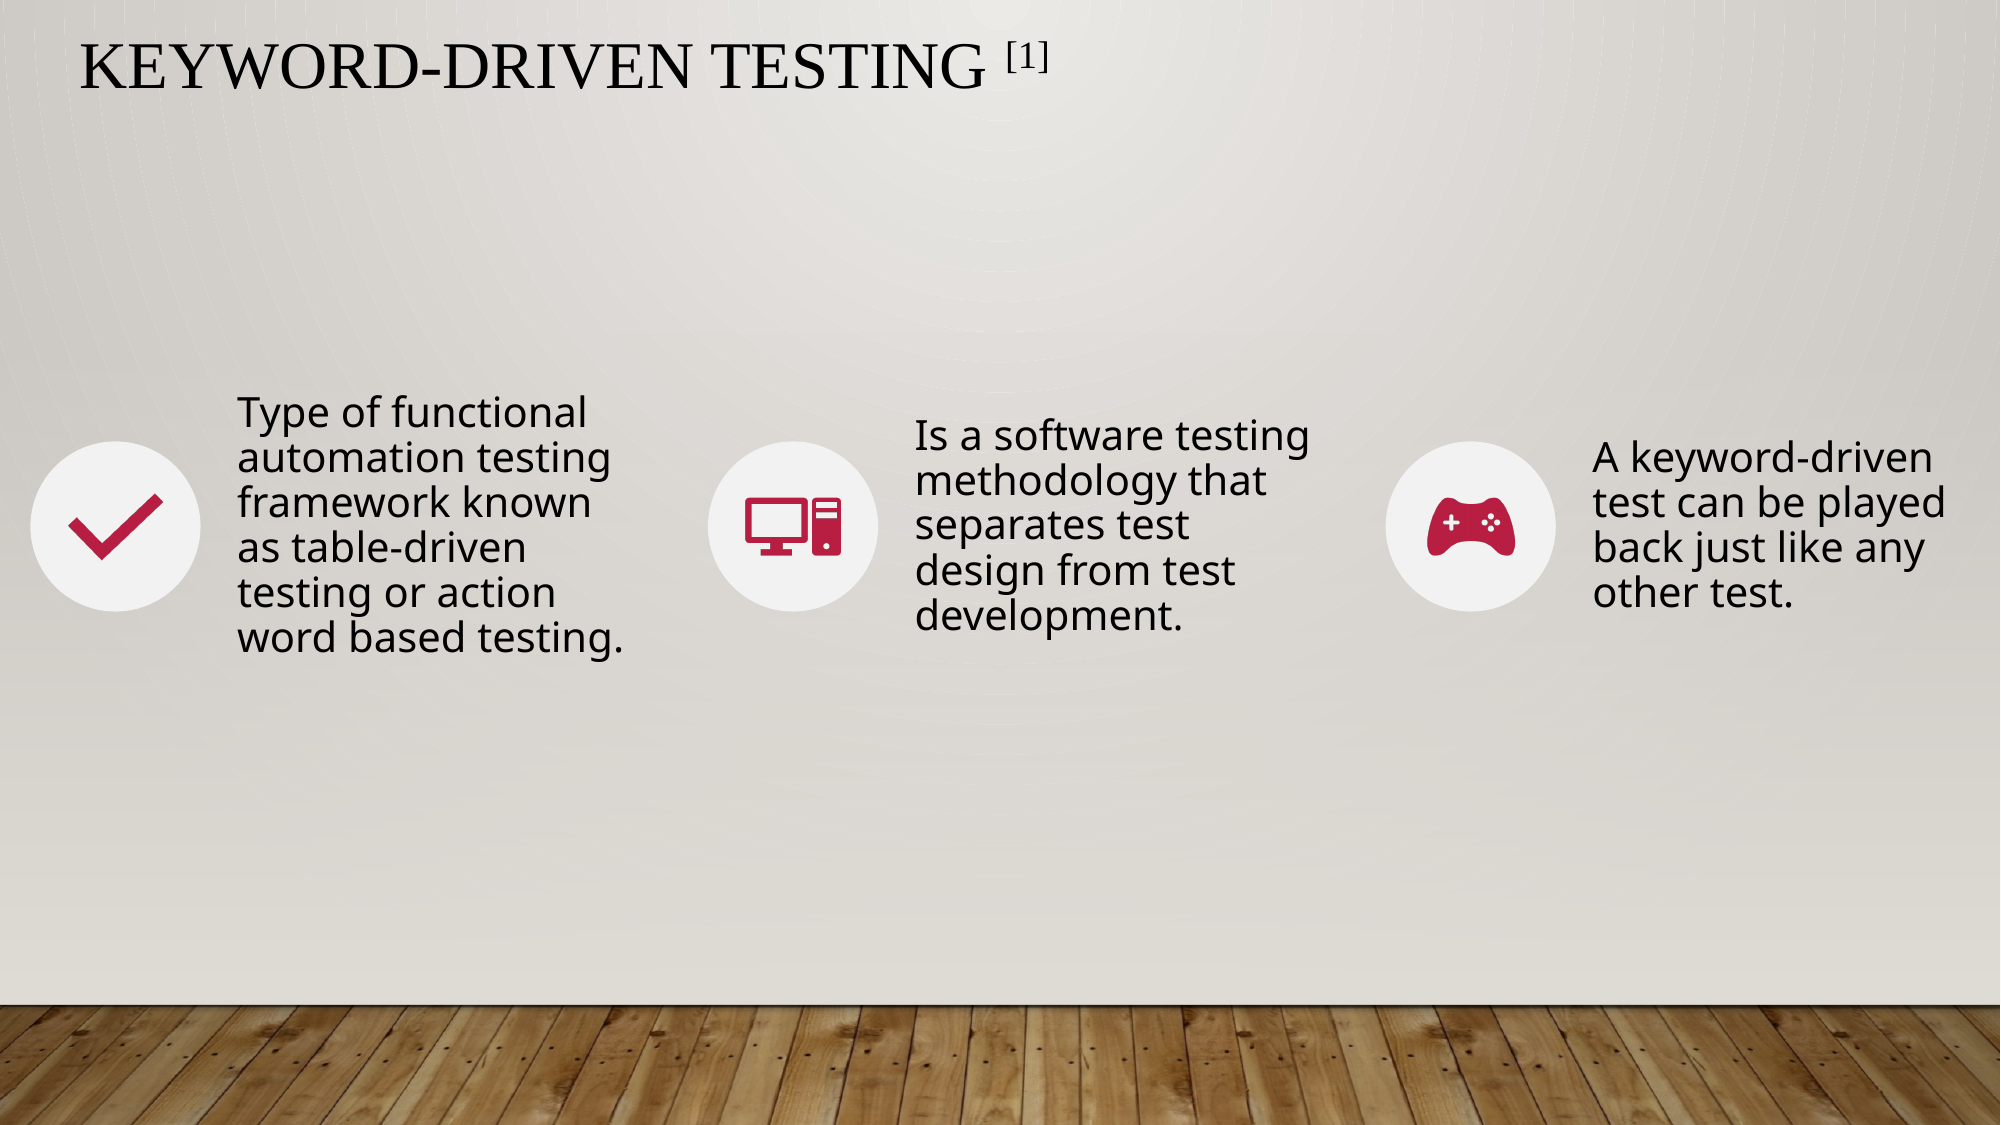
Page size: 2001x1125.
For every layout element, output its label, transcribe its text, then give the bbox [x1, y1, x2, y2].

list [23, 123, 2000, 930]
picture [0, 1005, 2000, 1125]
title Keyword-Driven Testing [1] [64, 23, 1640, 123]
